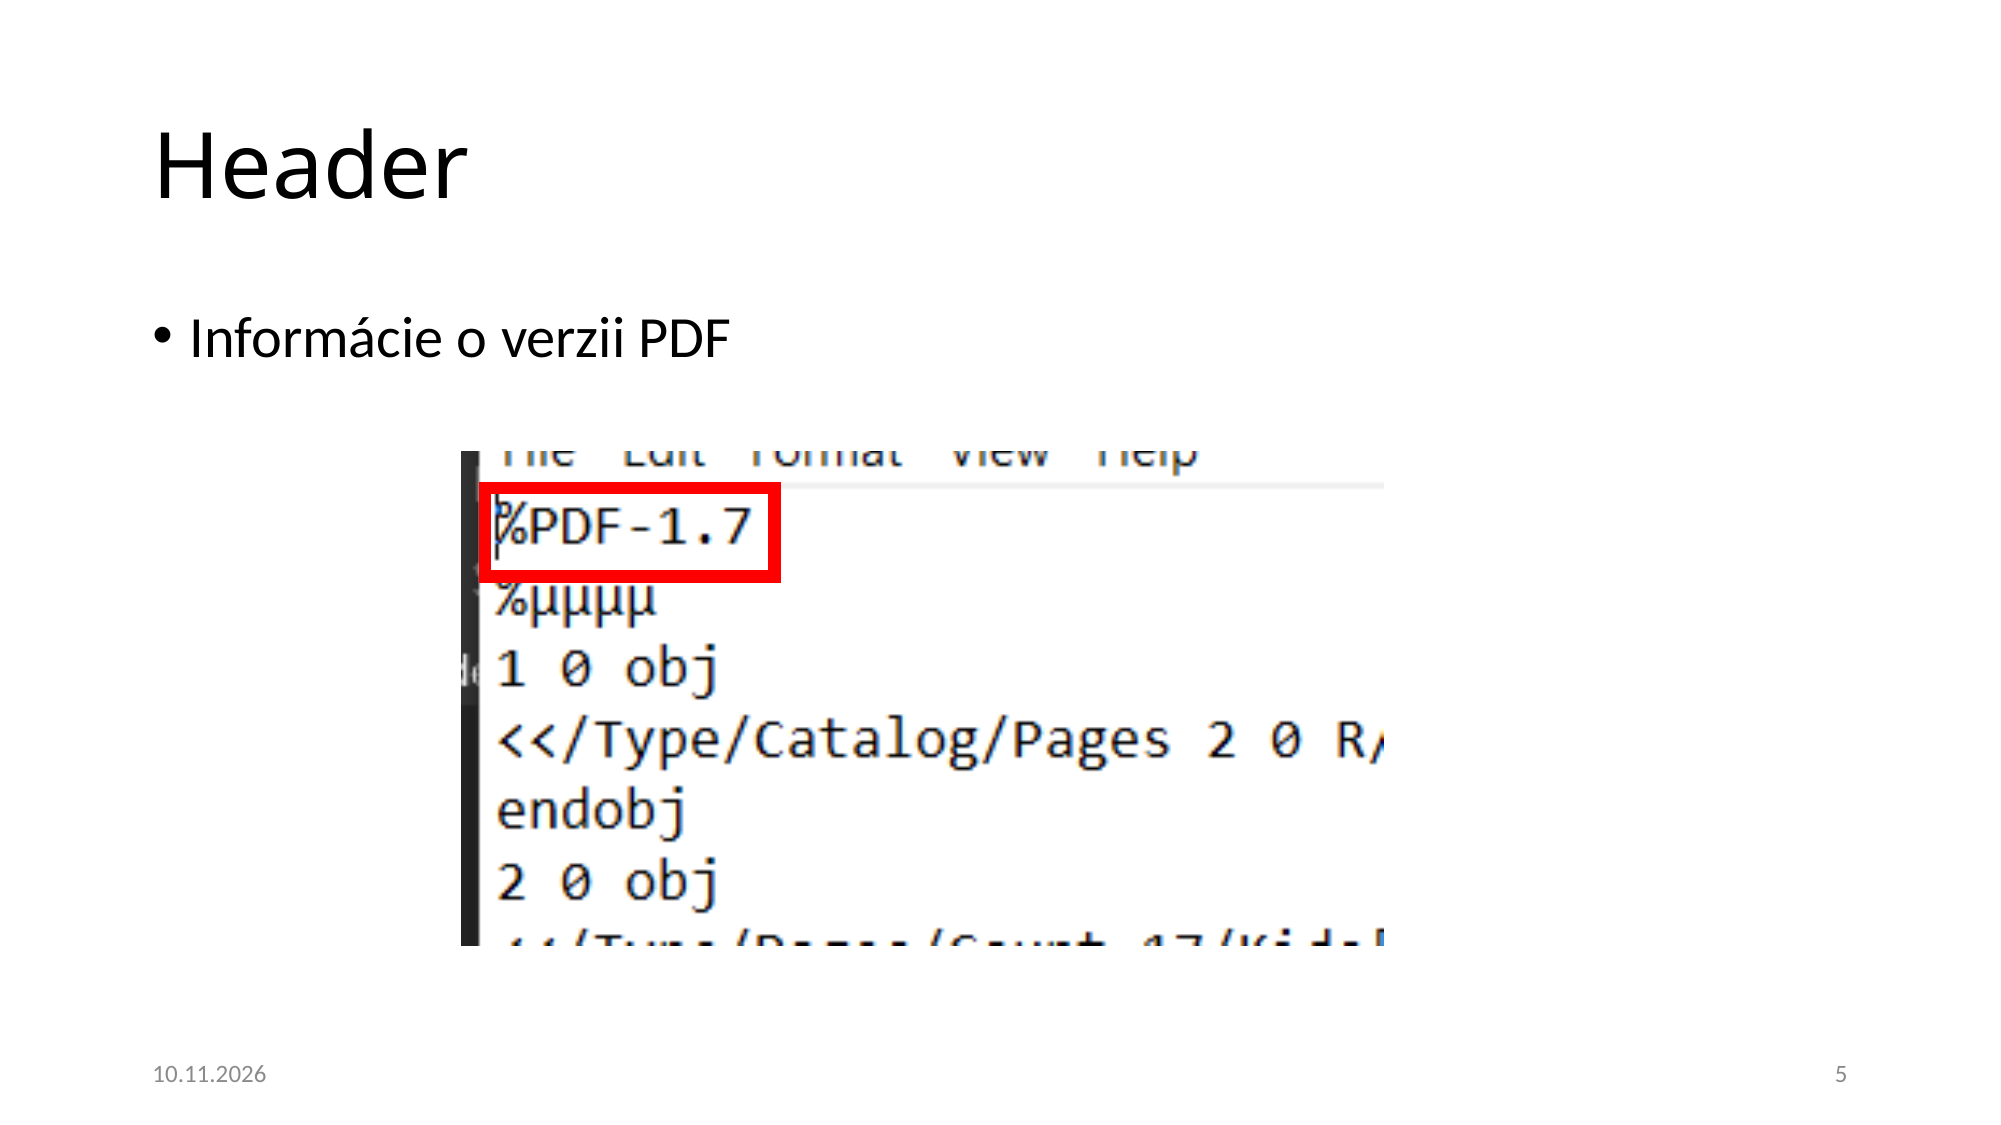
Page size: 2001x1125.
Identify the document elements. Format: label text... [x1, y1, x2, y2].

list Informácie o verzii PDF [137, 299, 1863, 1014]
picture [461, 451, 1384, 946]
title Header [137, 59, 1863, 278]
slide_number 5 [1412, 1042, 1863, 1103]
slide_number 26. 11. 2023 [137, 1042, 588, 1103]
